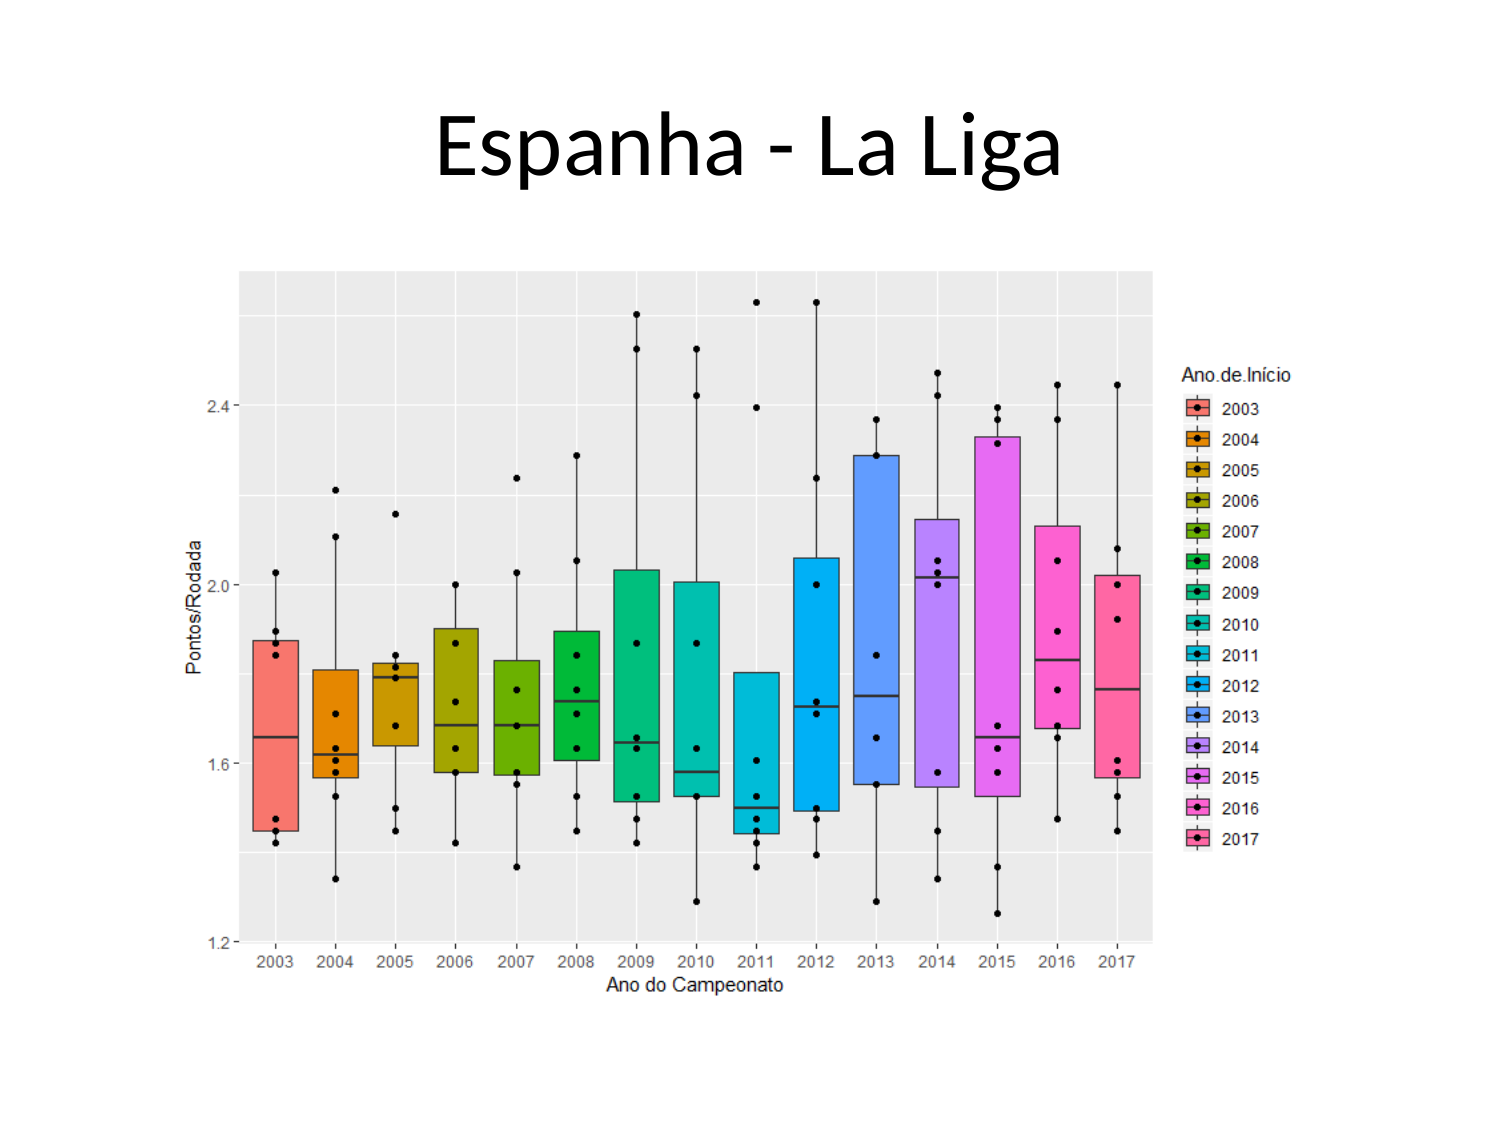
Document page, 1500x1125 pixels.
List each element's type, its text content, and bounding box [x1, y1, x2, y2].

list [174, 262, 1326, 1006]
title Espanha - La Liga [75, 45, 1425, 233]
